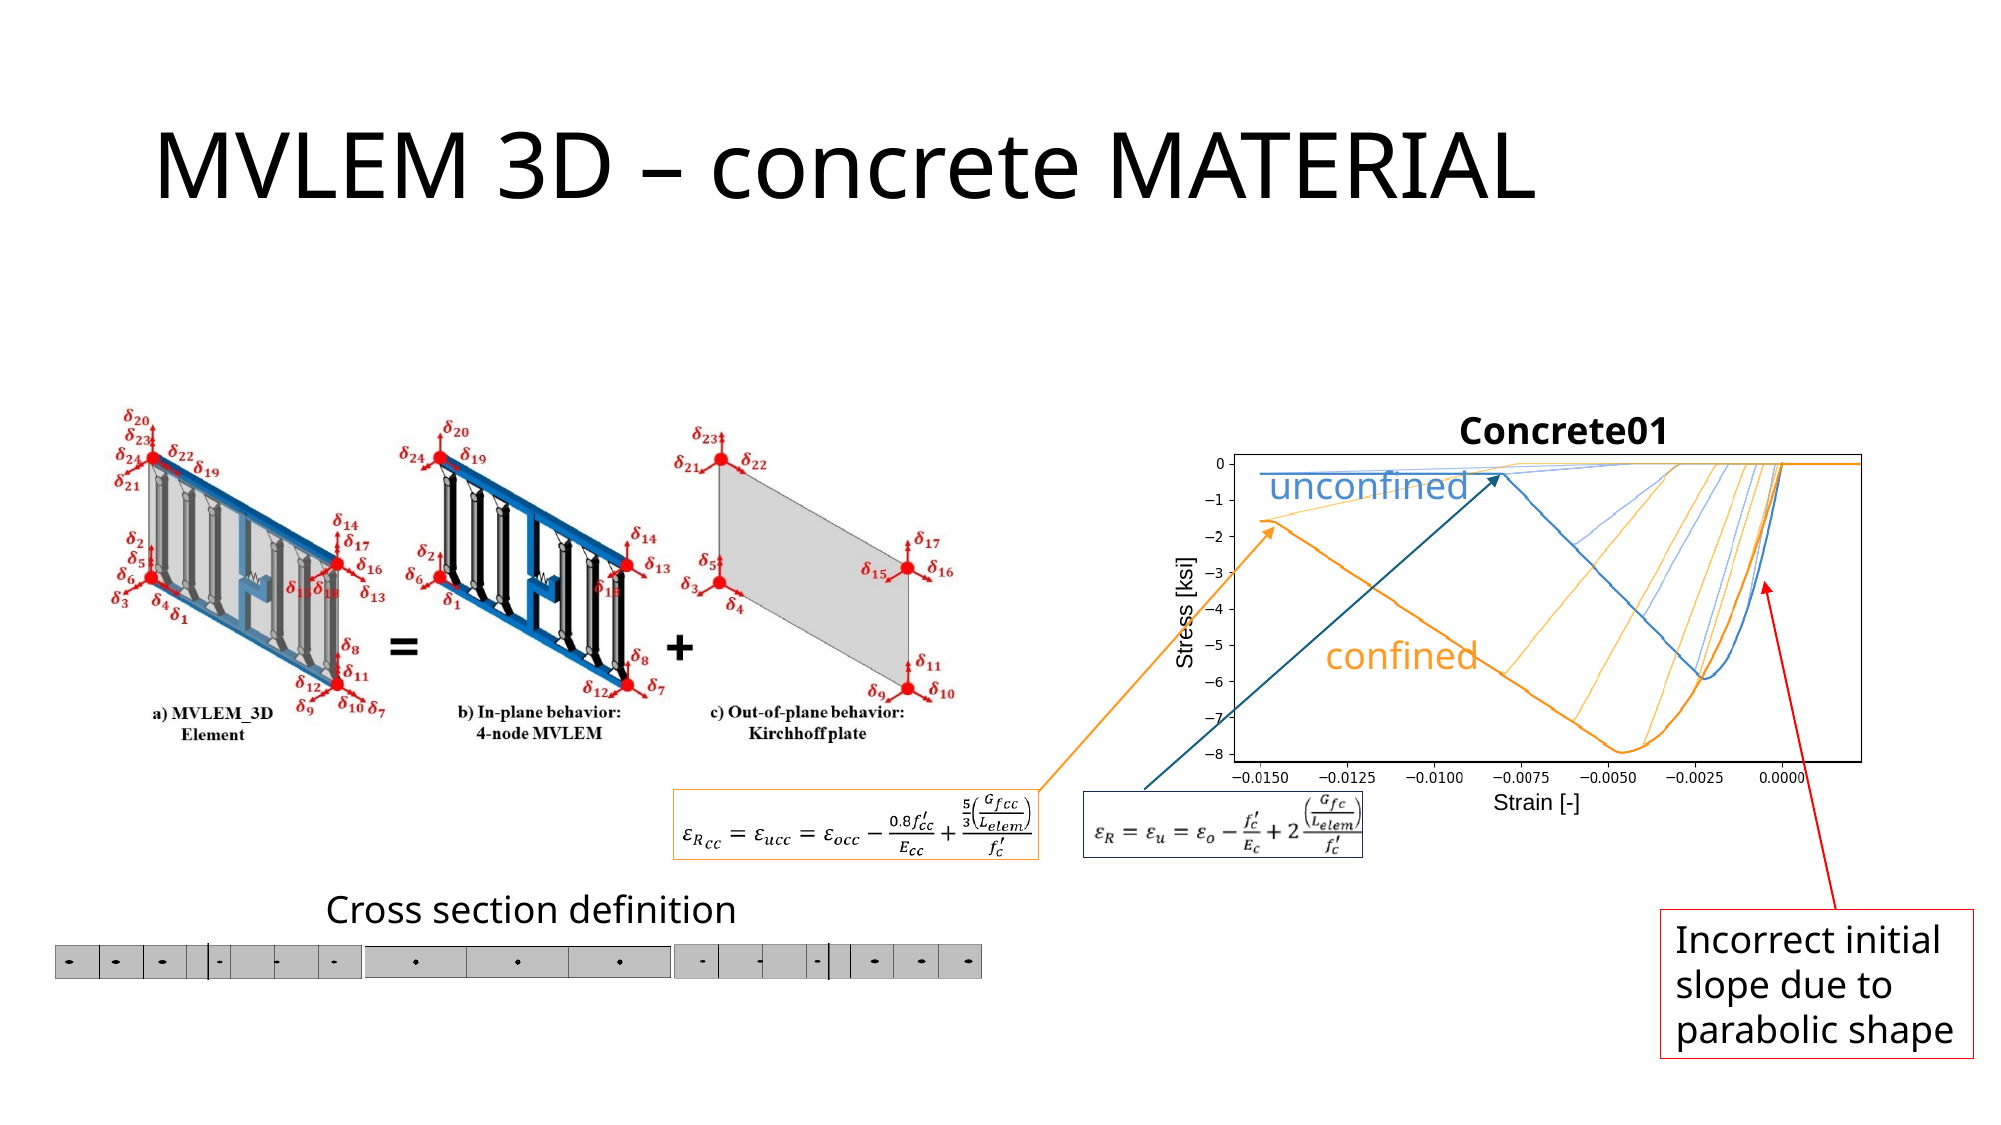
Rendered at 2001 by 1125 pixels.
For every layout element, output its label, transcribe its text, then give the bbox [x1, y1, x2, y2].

title MVLEM 3D – concrete MATERIAL [137, 59, 1863, 278]
text_box Cross section definition [310, 878, 753, 939]
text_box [1161, 399, 1868, 824]
picture [105, 404, 958, 744]
picture [672, 788, 1039, 861]
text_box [1763, 580, 1837, 910]
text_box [1034, 526, 1143, 796]
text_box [1143, 474, 1501, 791]
text_box Incorrect initial slope due to parabolic shape [1660, 909, 1974, 1059]
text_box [51, 940, 985, 982]
picture [1082, 790, 1364, 859]
